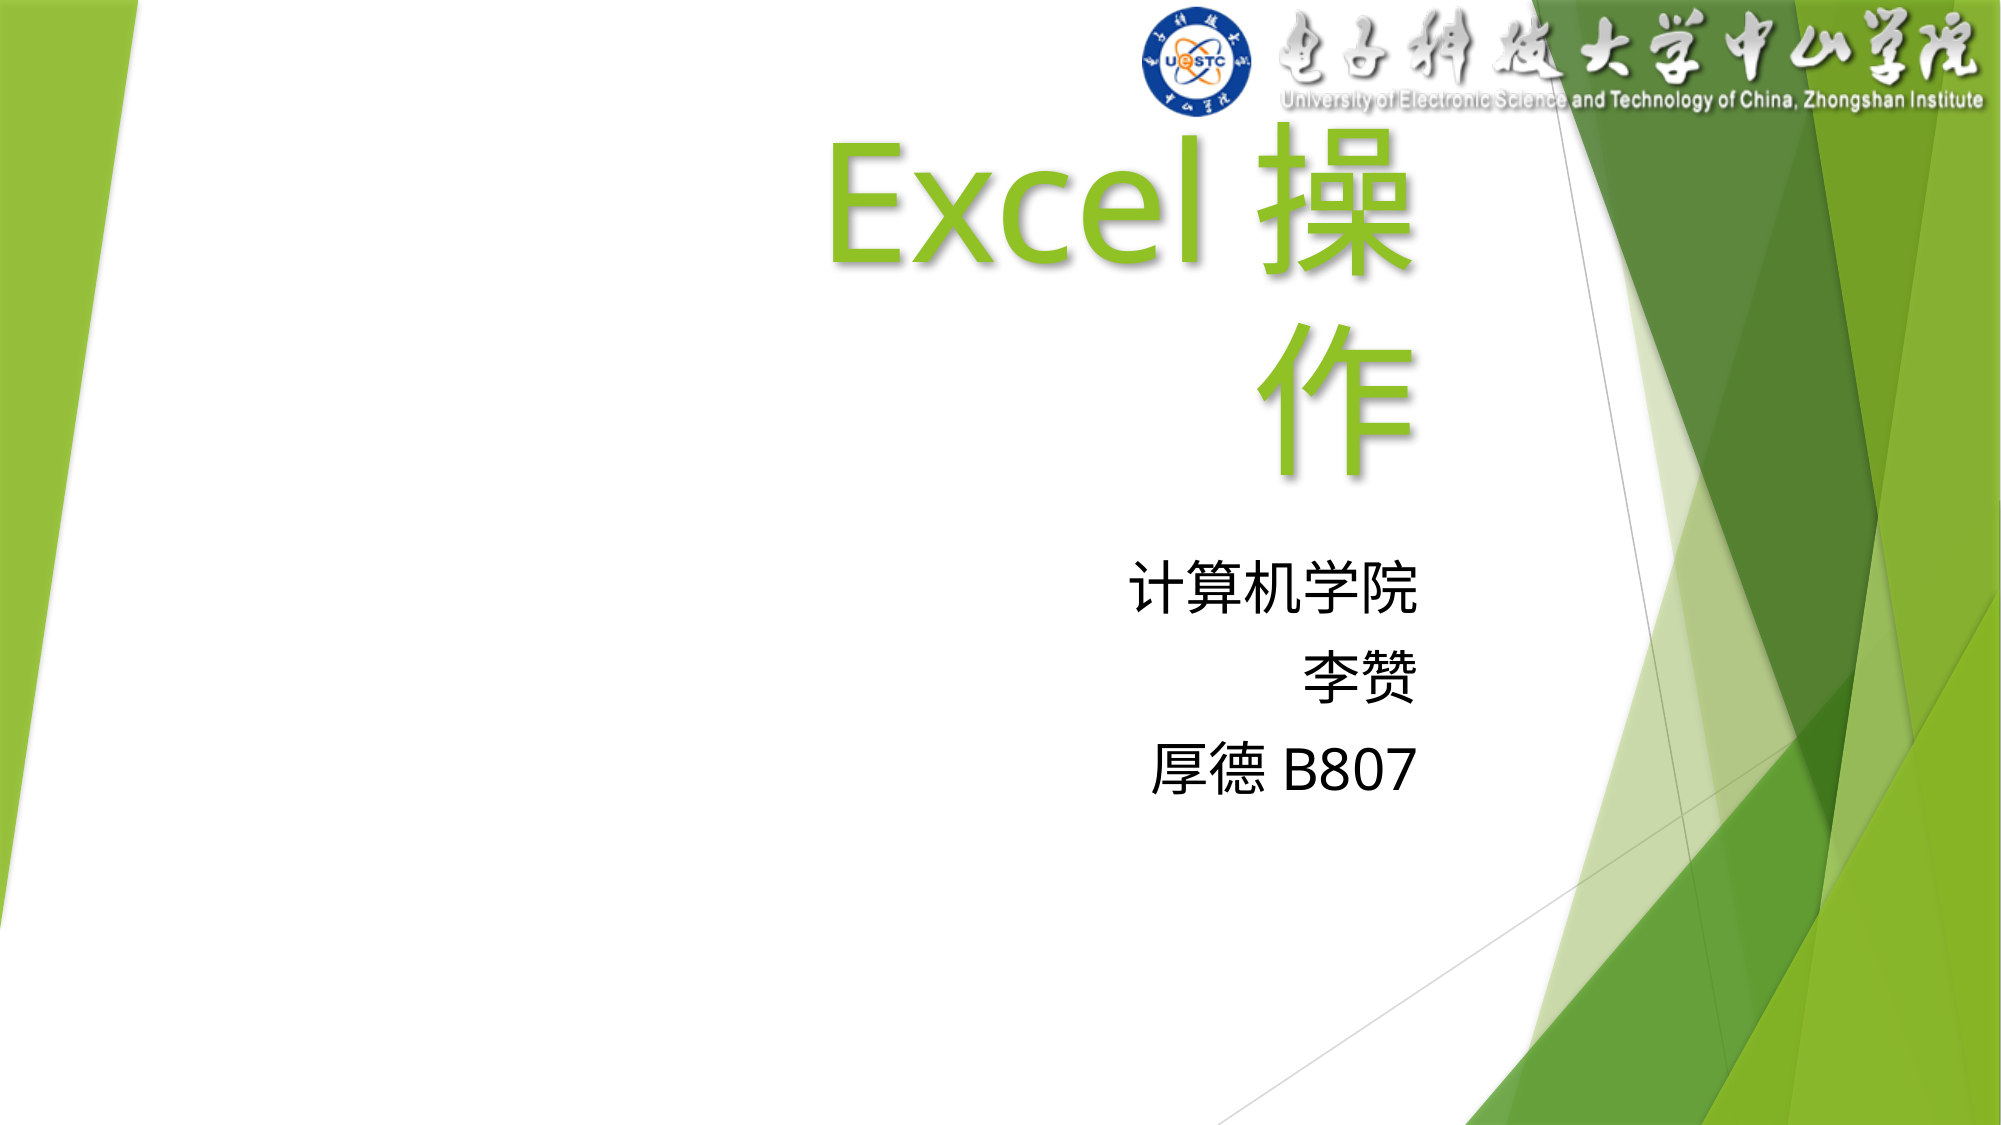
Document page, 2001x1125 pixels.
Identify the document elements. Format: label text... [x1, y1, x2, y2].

subtitle 计算机学院 李赞 厚德B807 [1076, 543, 1434, 825]
title Excel操作 [643, 253, 1434, 504]
picture [1141, 0, 1991, 123]
